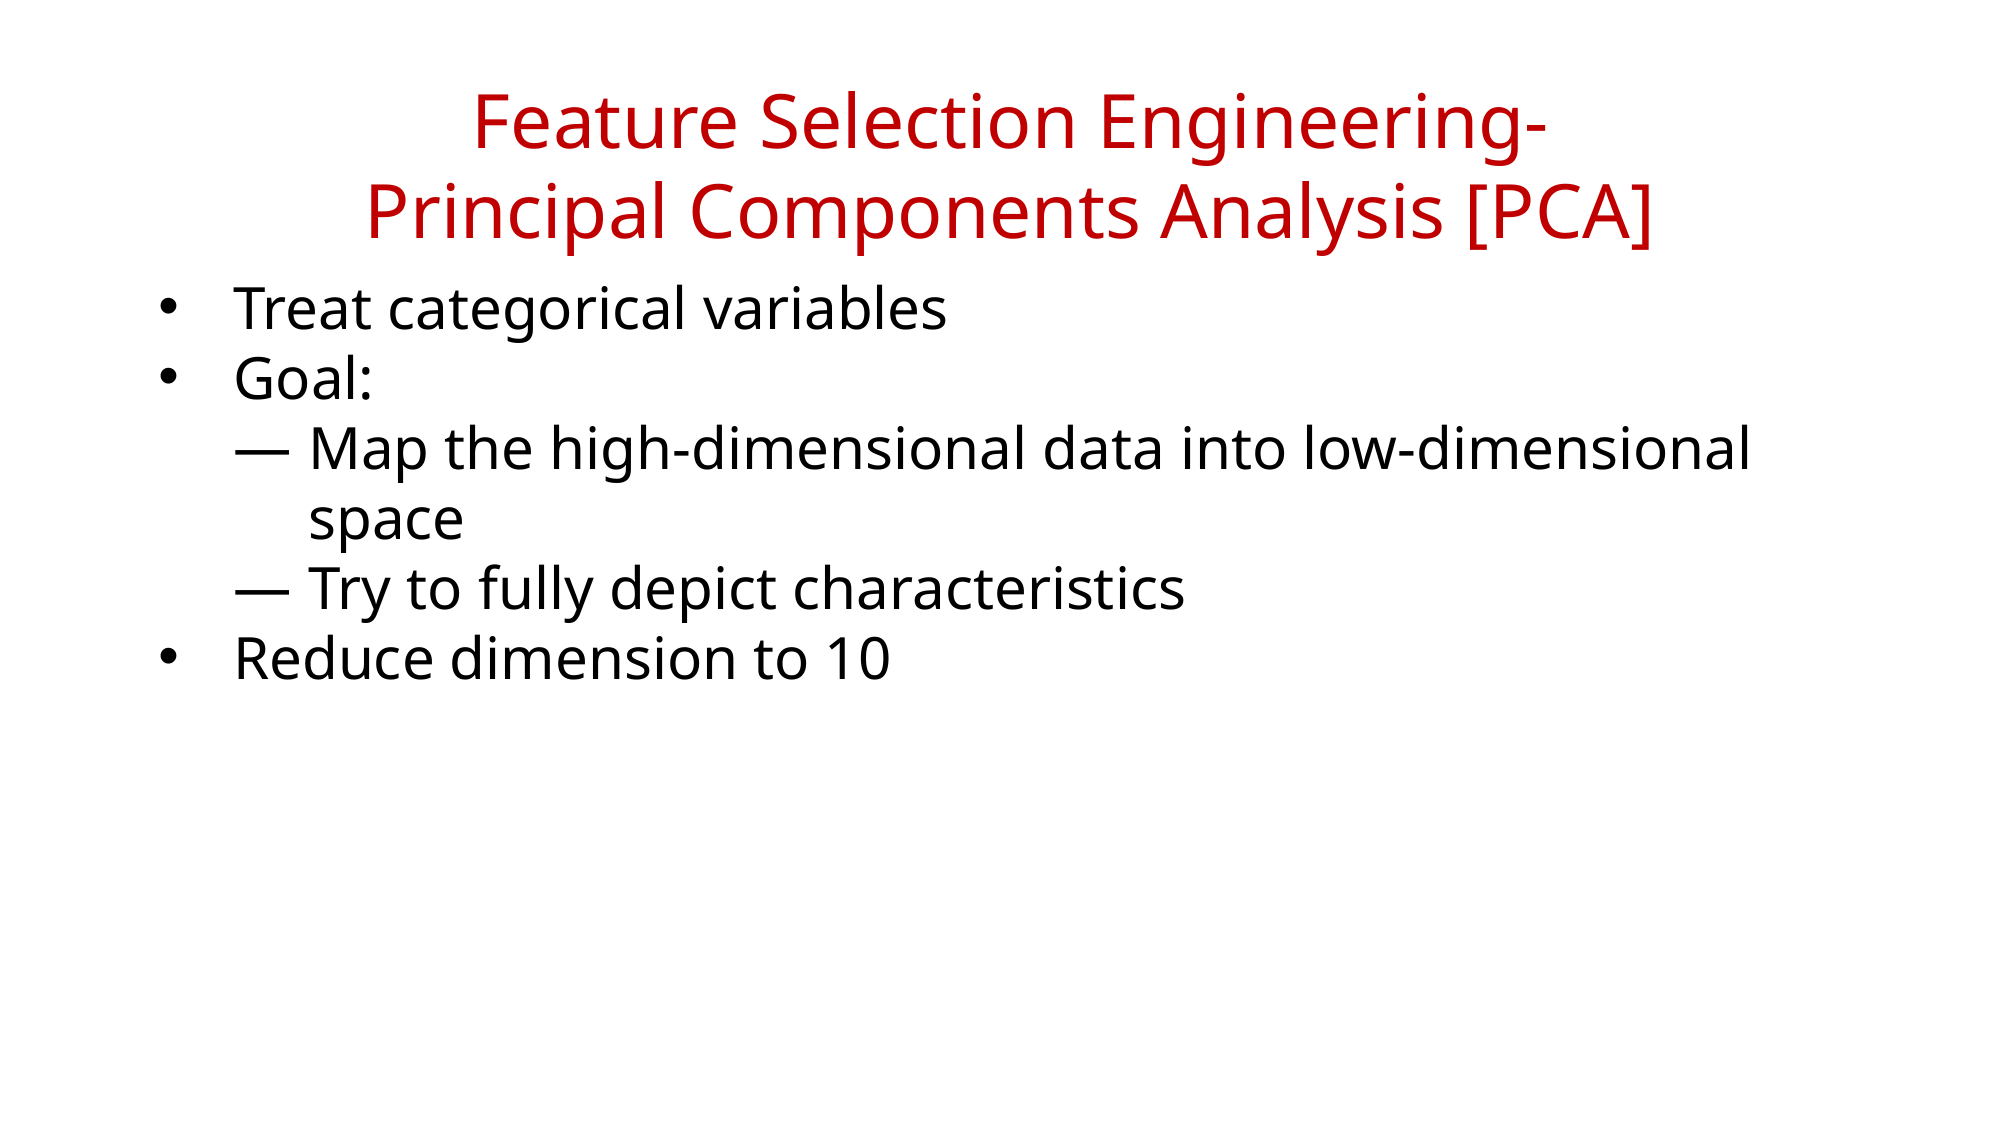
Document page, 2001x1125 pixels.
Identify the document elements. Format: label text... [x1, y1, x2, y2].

text_box Feature Selection Engineering- Principal Components Analysis [PCA] [136, 66, 1886, 262]
text_box Treat categorical variables Goal: Map the high-dimensional data into low-dimensional space Try to fully depict characteristics Reduce dimension to 10 [143, 263, 1878, 769]
